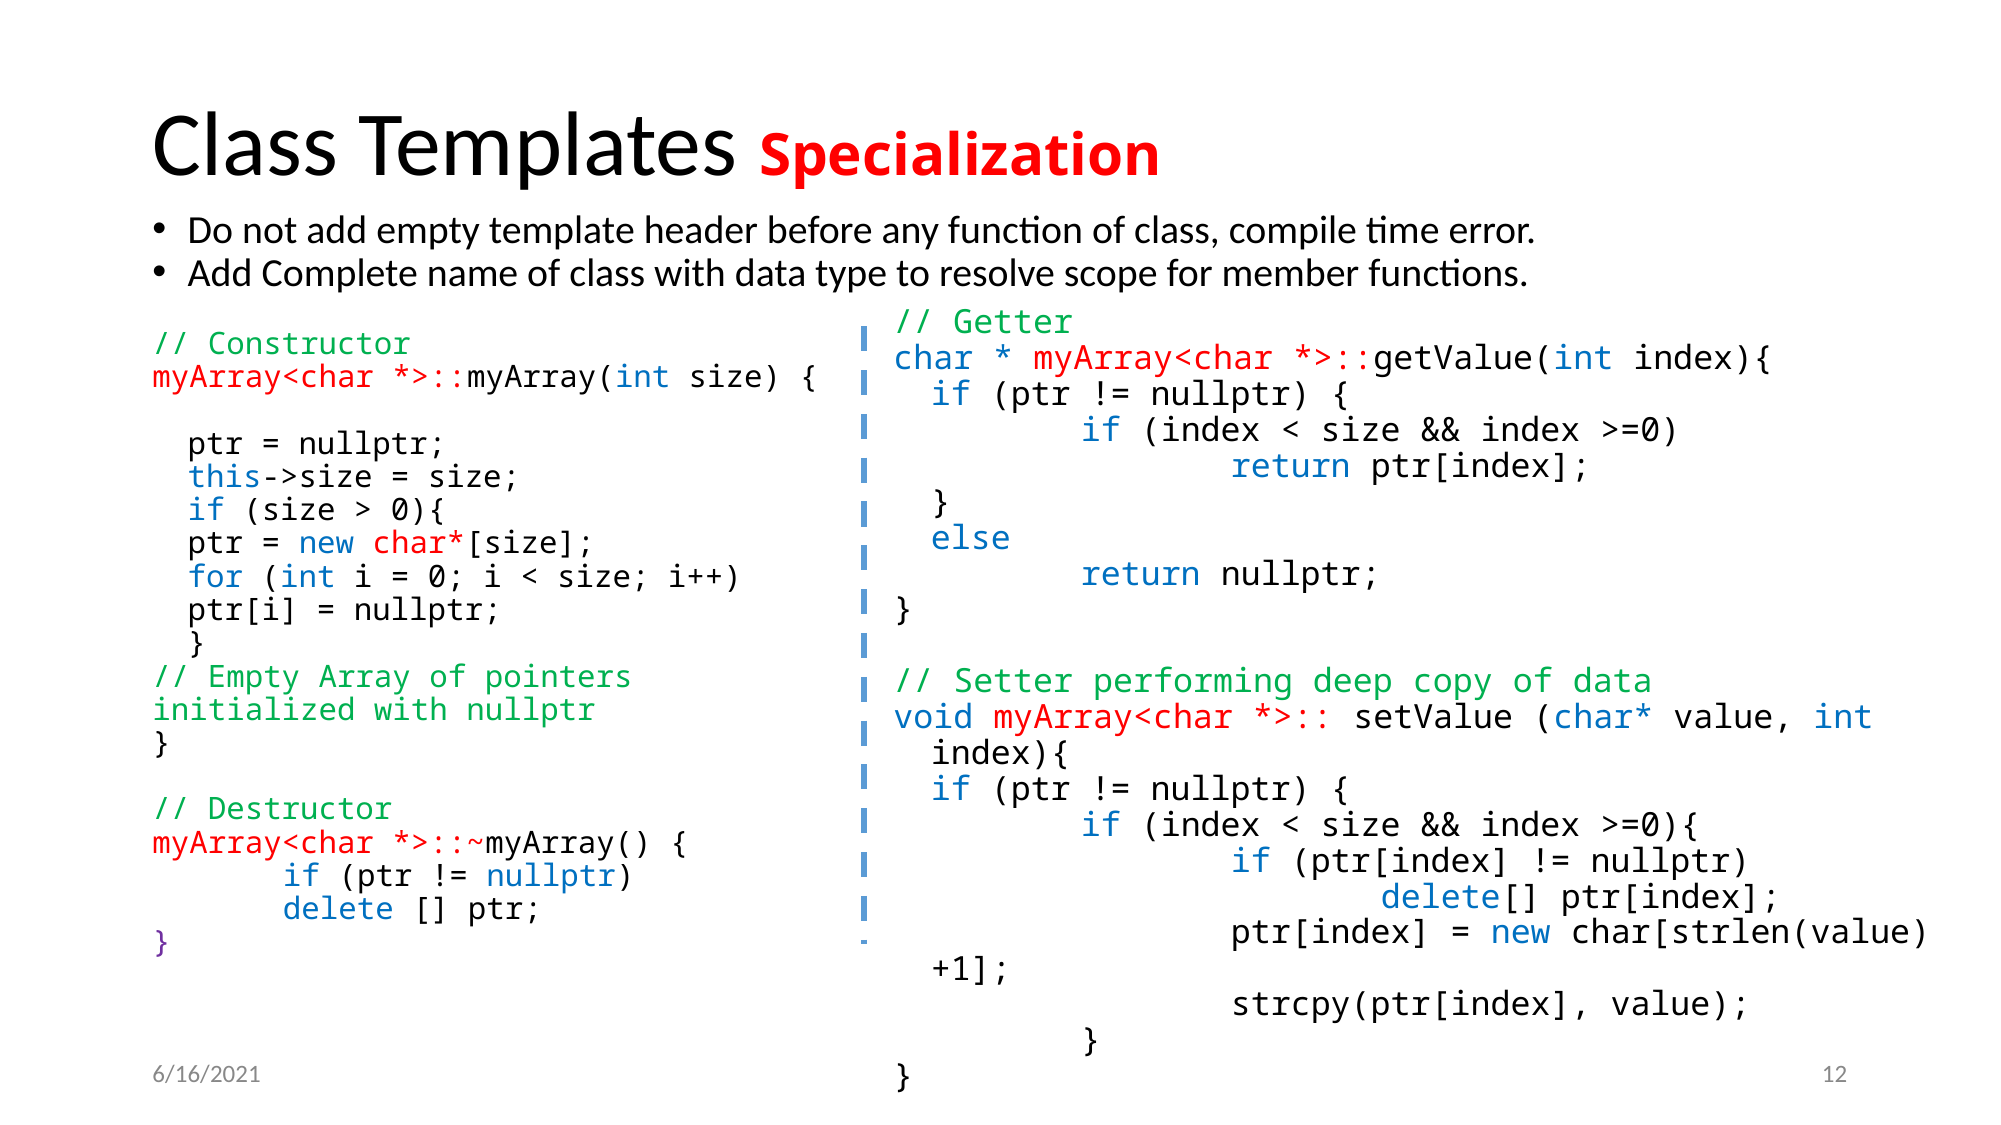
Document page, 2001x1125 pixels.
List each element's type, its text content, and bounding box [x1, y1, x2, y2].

text_box // Getter char * myArray<char *>::getValue(int index){ if (ptr != nullptr) { if (index < size && index >=0) return ptr[index]; } else return nullptr; } // Setter performing deep copy of data void myArray<char *>:: setValue (char* value, int index){ if (ptr != nullptr) { if (index < size && index >=0){ if (ptr[index] != nullptr) delete[] ptr[index]; ptr[index] = new char[strlen(value)+1]; strcpy(ptr[index], value); } } [878, 297, 1975, 1055]
slide_number ‹#› [1412, 1055, 1863, 1103]
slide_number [137, 1042, 588, 1103]
list Do not add empty template header before any function of class, compile time error. Add Complete name of class with data type to resolve scope for member functions. // Constructor myArray<char *>::myArray(int size) { ptr = nullptr; this->size = size; if (size > 0){ ptr = new char*[size]; for (int i = 0; i < size; i++) ptr[i] = nullptr; } // Empty Array of pointers initialized with nullptr } // Destructor myArray<char *>::~myArray() { if (ptr != nullptr) delete [] ptr; } [137, 201, 1875, 971]
title Class Templates Specialization [137, 37, 1863, 201]
